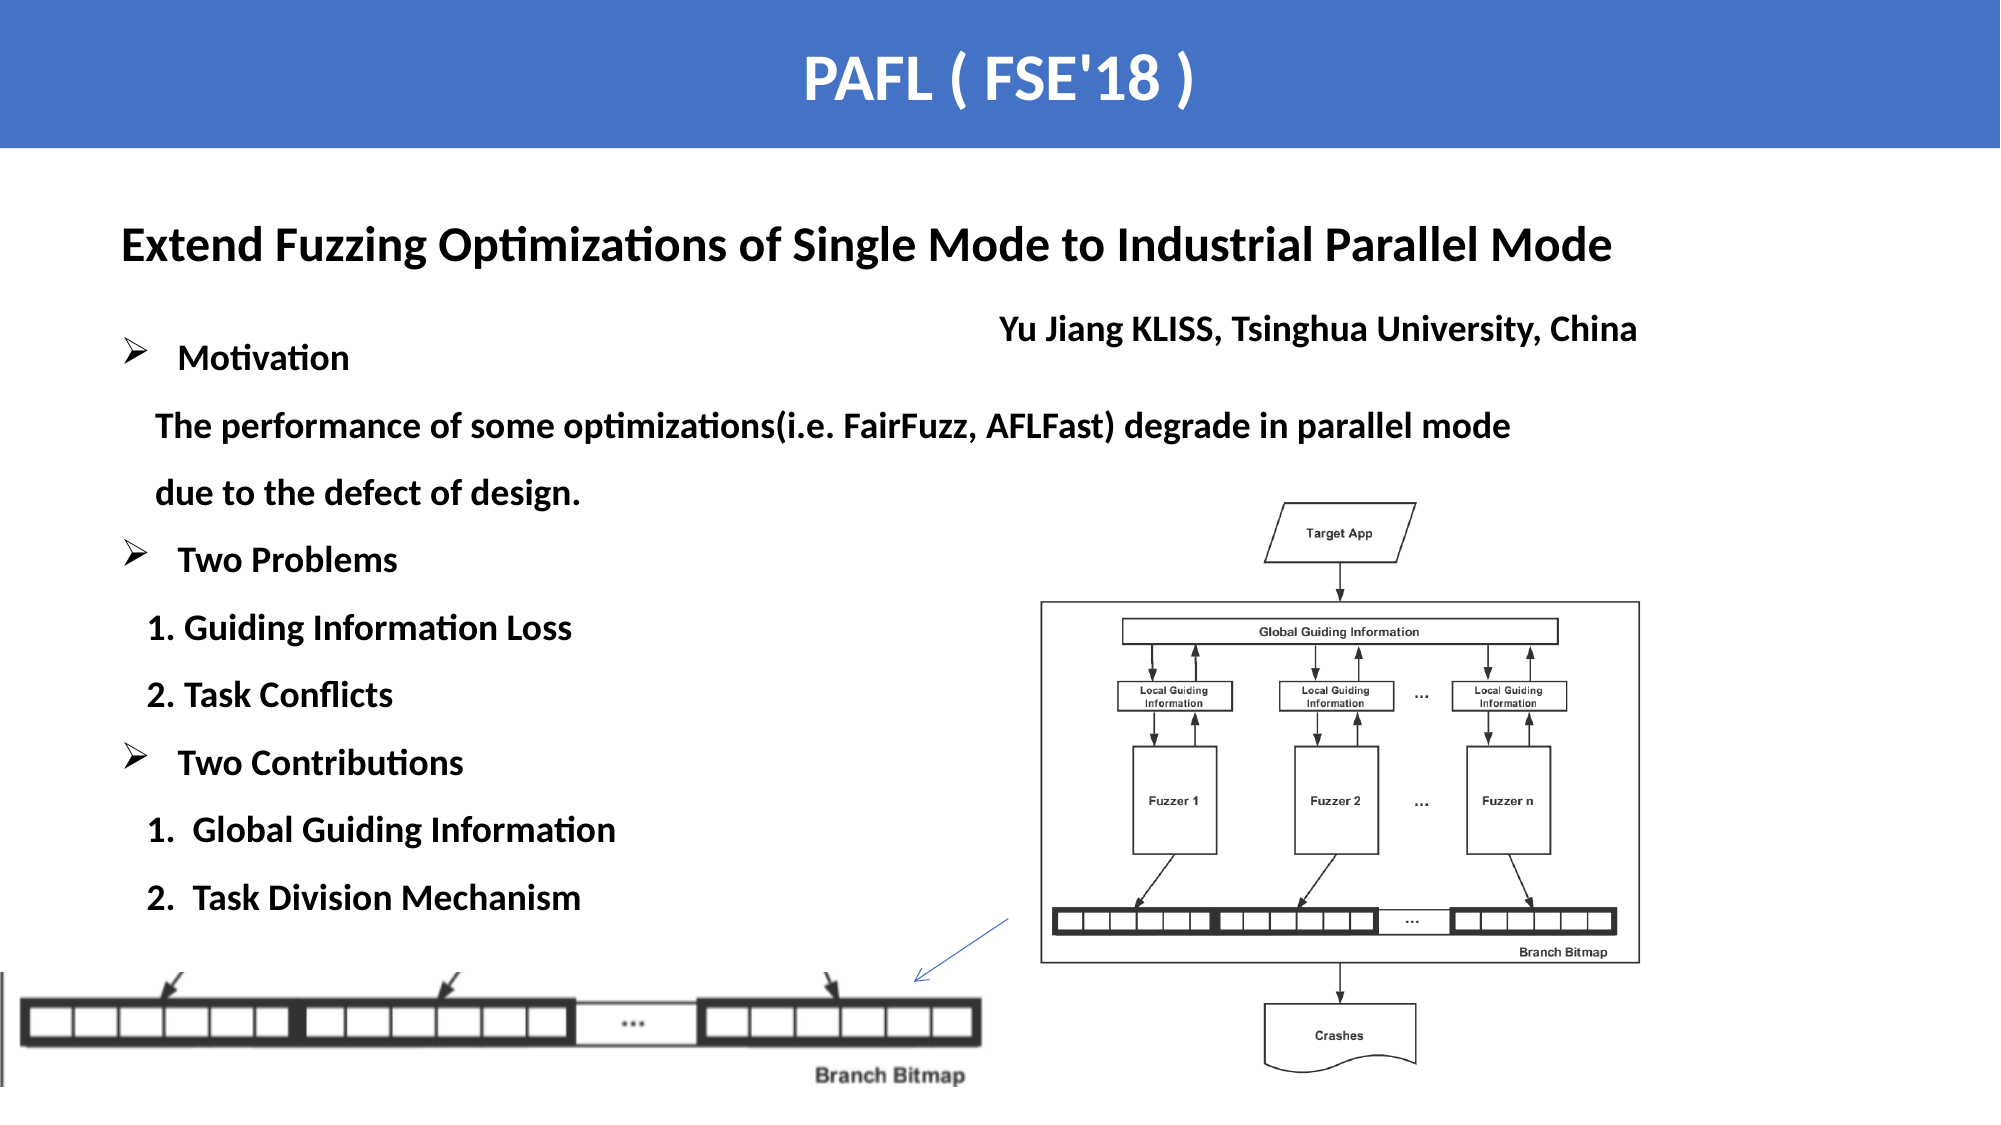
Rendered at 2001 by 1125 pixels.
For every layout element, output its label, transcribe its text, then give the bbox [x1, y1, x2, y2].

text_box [913, 918, 1009, 982]
text_box Yu Jiang KLISS, Tsinghua University, China [984, 296, 1918, 357]
text_box Two Problems 1. Guiding Information Loss 2. Task Conflicts Two Contributions 1. Global Guiding Information 2. Task Division Mechanism [106, 505, 1002, 972]
picture [0, 458, 1654, 1087]
text_box Motivation The performance of some optimizations(i.e. FairFuzz, AFLFast) degrade in parallel mode due to the defect of design. [106, 303, 1879, 521]
text_box PAFL ( FSE'18 ) [0, 0, 2000, 149]
text_box Extend Fuzzing Optimizations of Single Mode to Industrial Parallel Mode [106, 204, 1894, 303]
